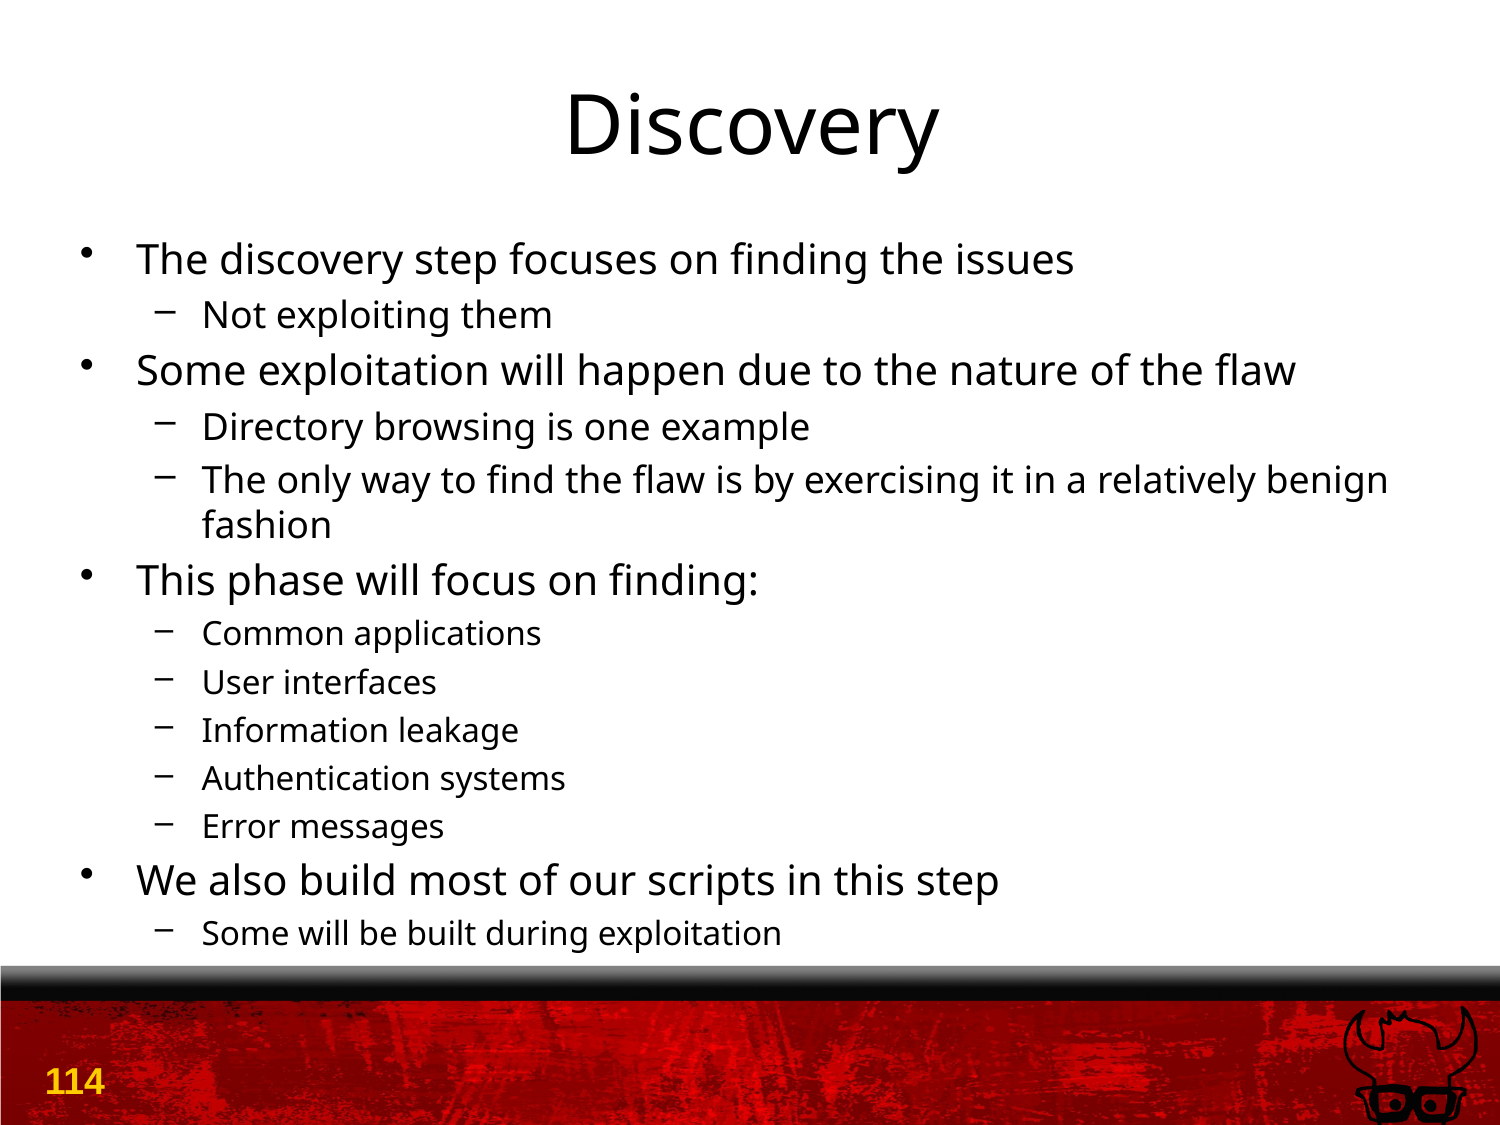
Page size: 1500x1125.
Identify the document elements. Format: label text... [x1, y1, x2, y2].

picture [0, 282, 1500, 1125]
title Discovery [35, 24, 1469, 219]
list The discovery step focuses on finding the issues Not exploiting them Some exploitation will happen due to the nature of the flaw Directory browsing is one example The only way to find the flaw is by exercising it in a relatively benign fashion This phase will focus on finding: Common applications User interfaces Information leakage Authentication systems Error messages We also build most of our scripts in this step Some will be built during exploitation [64, 224, 1441, 901]
